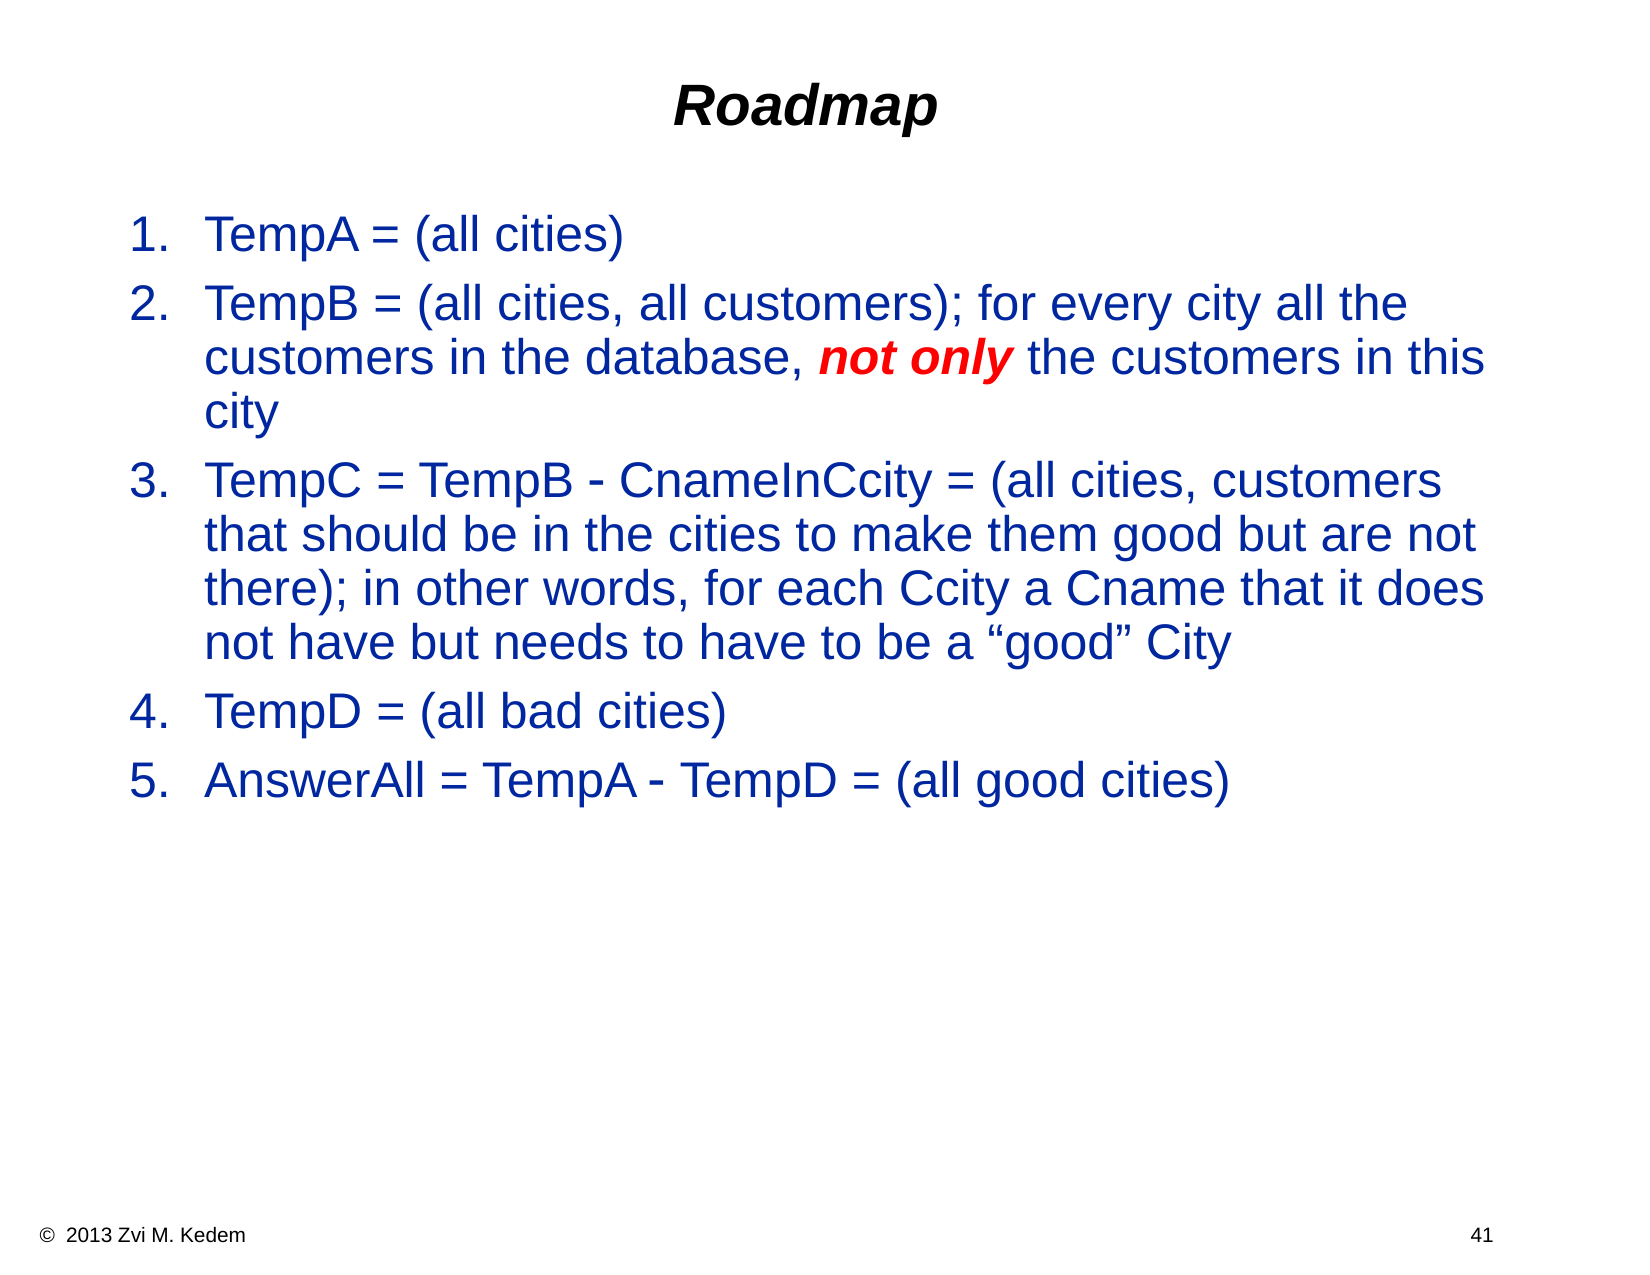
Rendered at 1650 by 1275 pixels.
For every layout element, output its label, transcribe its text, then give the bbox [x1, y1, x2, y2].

list TempA = (all cities) TempB = (all cities, all customers); for every city all the customers in the database, not only the customers in this city TempC = TempB  CnameInCcity = (all cities, customers that should be in the cities to make them good but are not there); in other words, for each Ccity a Cname that it does not have but needs to have to be a “good” City TempD = (all bad cities) AnswerAll = TempA  TempD = (all good cities) [111, 199, 1513, 1201]
title Roadmap [111, 36, 1501, 176]
